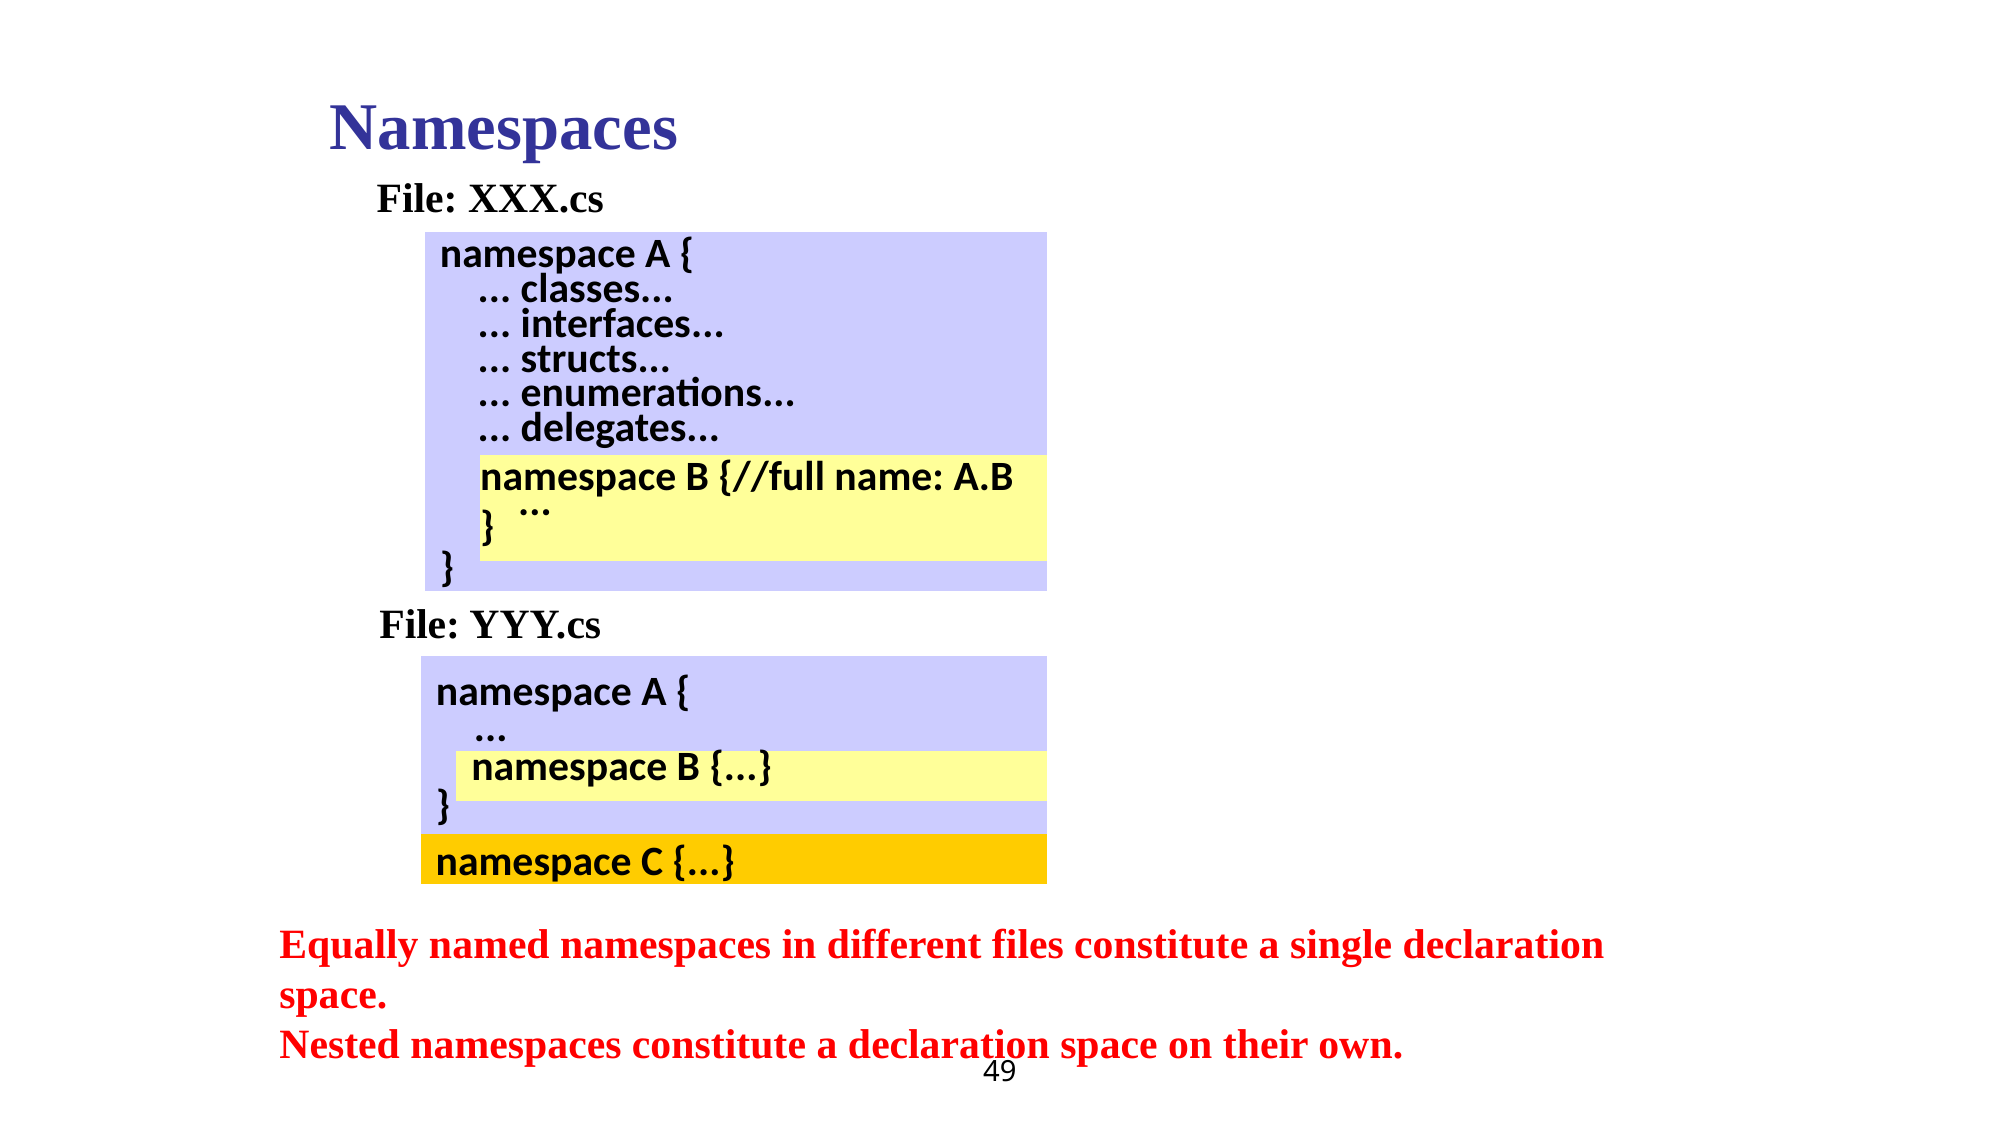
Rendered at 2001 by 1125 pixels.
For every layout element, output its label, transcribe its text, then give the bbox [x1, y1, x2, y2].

text_box namespace B {//full name: A.B ... } [480, 454, 1048, 561]
text_box namespace A { ... classes... ... interfaces... ... structs... ... enumerations... ... delegates... } [425, 231, 1048, 591]
text_box File: YYY.cs [379, 621, 602, 654]
text_box namespace B {...} [455, 750, 1048, 802]
text_box namespace C {...} [420, 833, 1048, 885]
text_box namespace A { ... } [421, 656, 1048, 833]
text_box File: XXX.cs [376, 196, 605, 229]
text_box Equally named namespaces in different files constitute a single declaration space. Nested namespaces constitute a declaration space on their own. [279, 916, 1721, 1075]
text_box Namespaces [314, 66, 1440, 179]
footer 49 [662, 1075, 1338, 1103]
